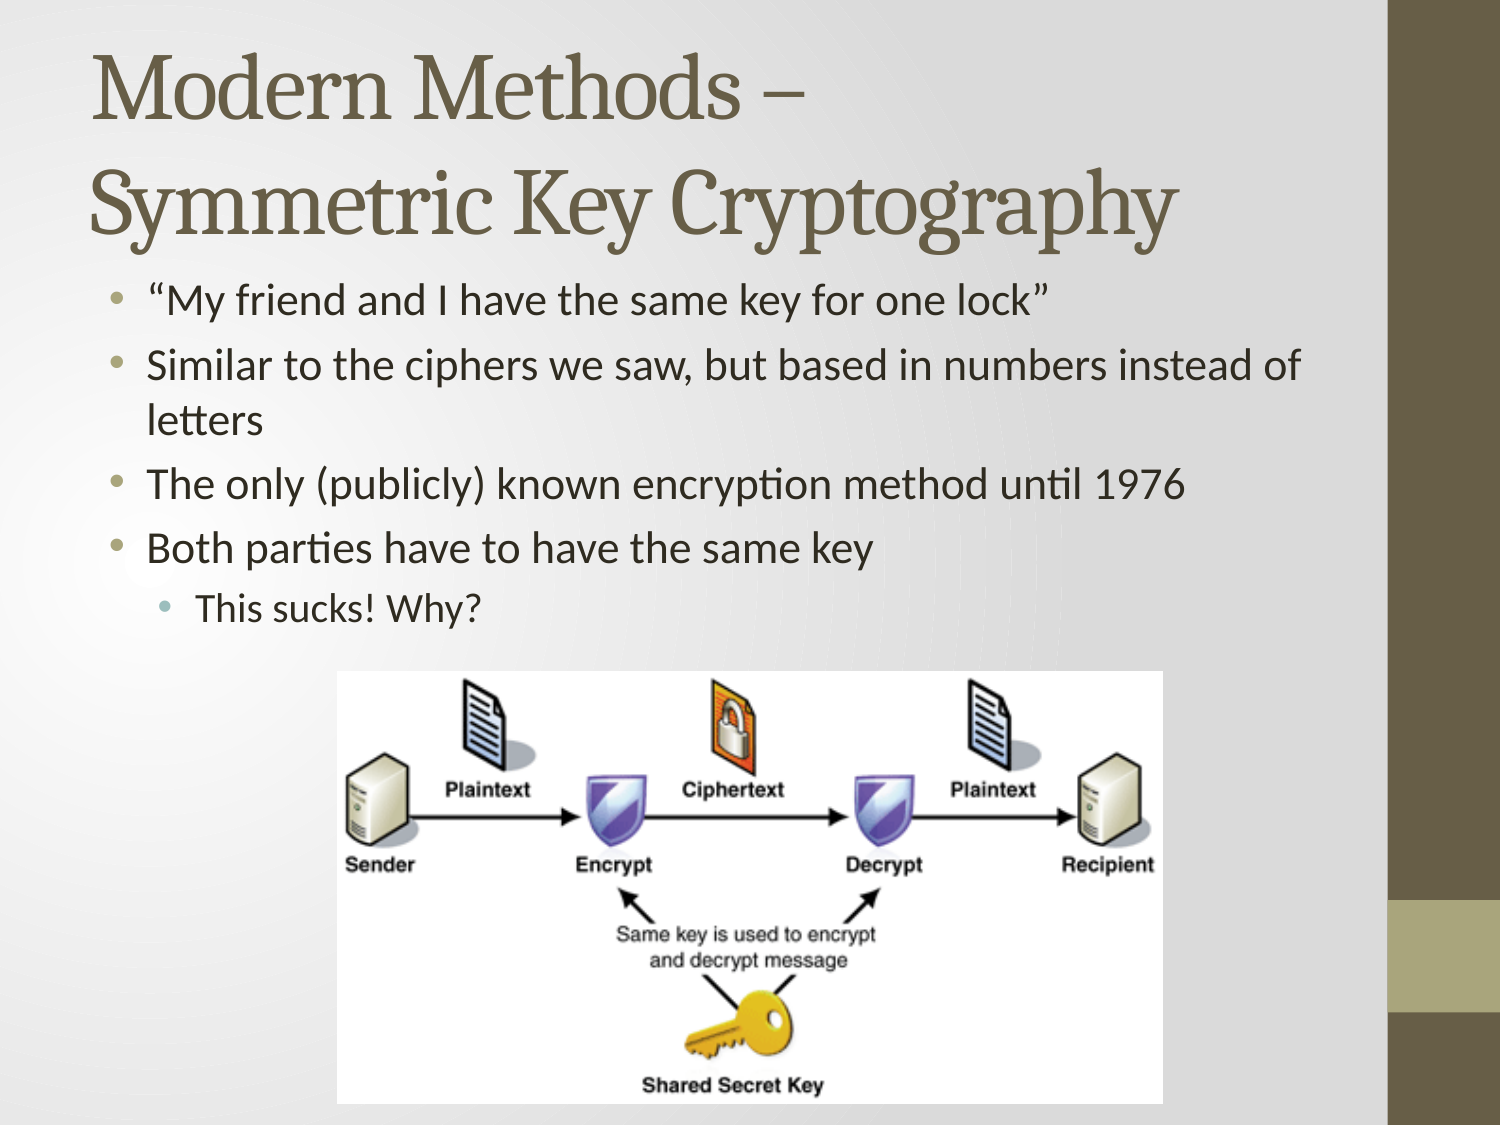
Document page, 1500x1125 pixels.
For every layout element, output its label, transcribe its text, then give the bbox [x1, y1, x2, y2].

title Modern Methods – Symmetric Key Cryptography [75, 45, 1325, 233]
picture [337, 670, 1163, 1104]
list “My friend and I have the same key for one lock” Similar to the ciphers we saw, but based in numbers instead of letters The only (publicly) known encryption method until 1976 Both parties have to have the same key This sucks! Why? [75, 262, 1325, 1050]
